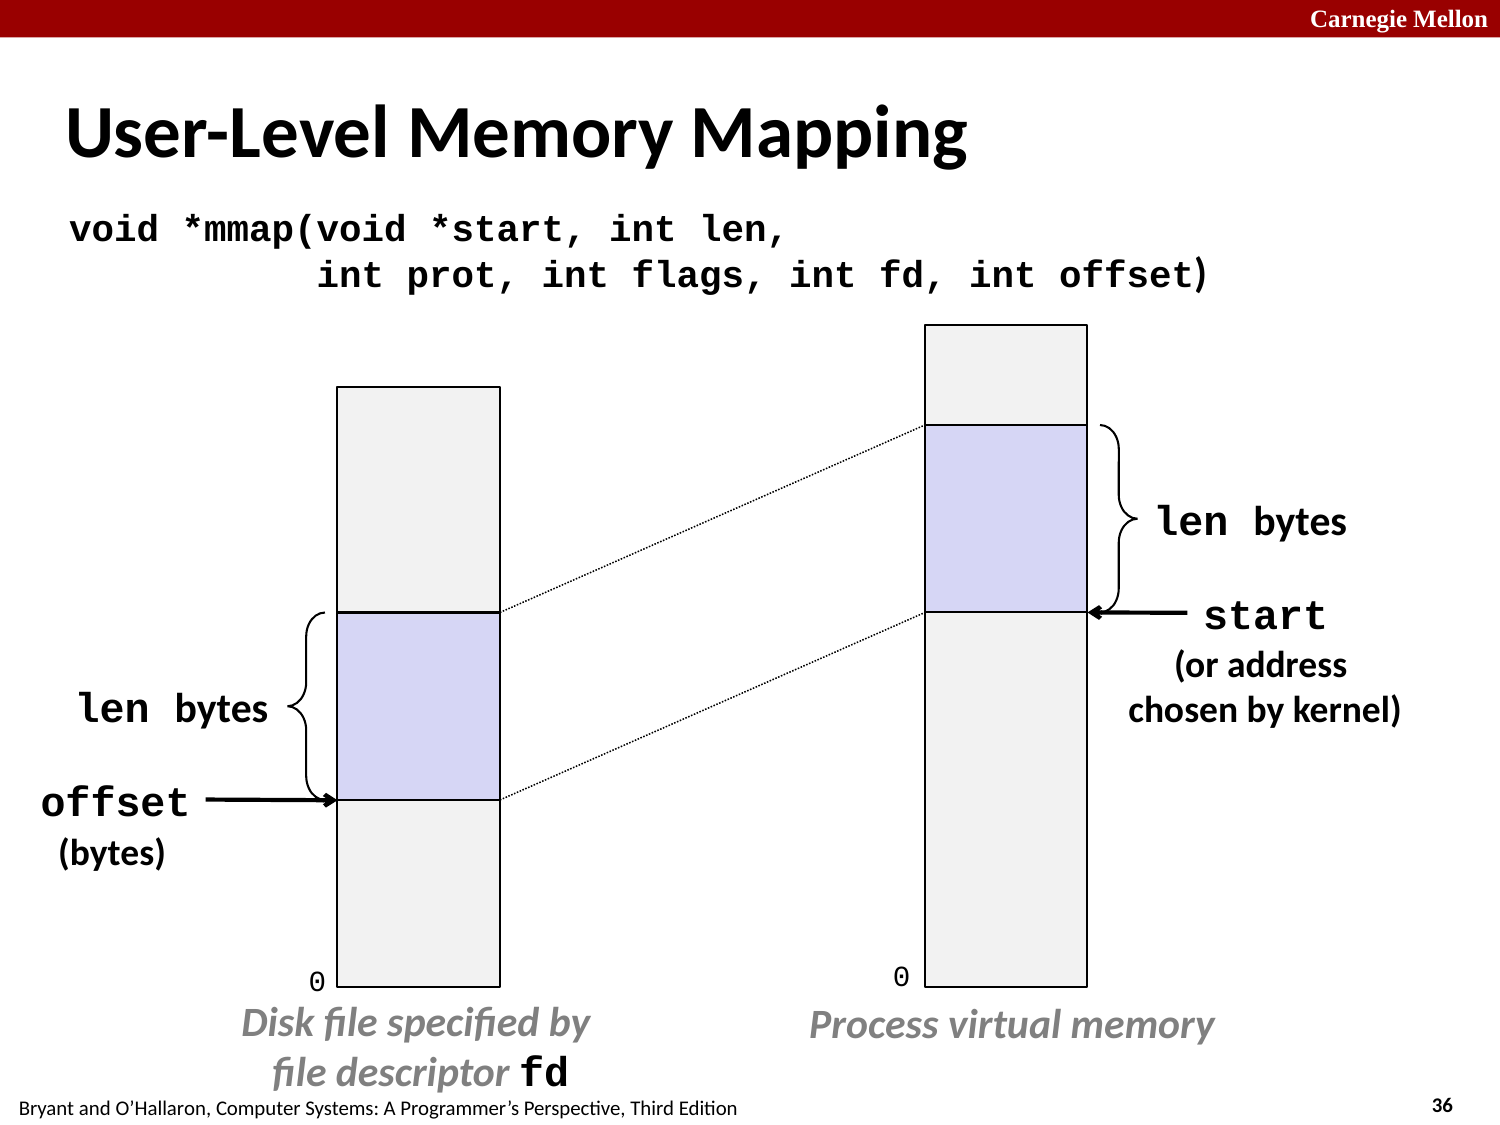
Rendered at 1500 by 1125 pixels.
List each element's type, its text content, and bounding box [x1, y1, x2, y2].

text_box [287, 612, 325, 798]
text_box 0 [878, 949, 926, 1000]
text_box [926, 425, 1088, 613]
title User-Level Memory Mapping [49, 80, 1242, 176]
text_box [337, 800, 500, 987]
text_box len bytes [1138, 486, 1363, 551]
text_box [499, 424, 926, 612]
text_box (bytes) [43, 820, 182, 881]
text_box 0 [293, 954, 342, 1005]
text_box [337, 387, 500, 612]
text_box start [1188, 580, 1344, 632]
text_box (or address chosen by kernel) [1113, 632, 1418, 738]
text_box [337, 612, 494, 800]
text_box Disk file specified by file descriptor fd [226, 987, 616, 1103]
text_box Process virtual memory [794, 989, 1231, 1055]
text_box [1100, 425, 1138, 610]
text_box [499, 612, 926, 801]
list void *mmap(void *start, int len, int prot, int flags, int fd, int offset) [53, 199, 1418, 338]
text_box [924, 324, 1088, 425]
text_box [924, 613, 1088, 988]
text_box offset [25, 767, 206, 832]
text_box len bytes [59, 673, 284, 738]
